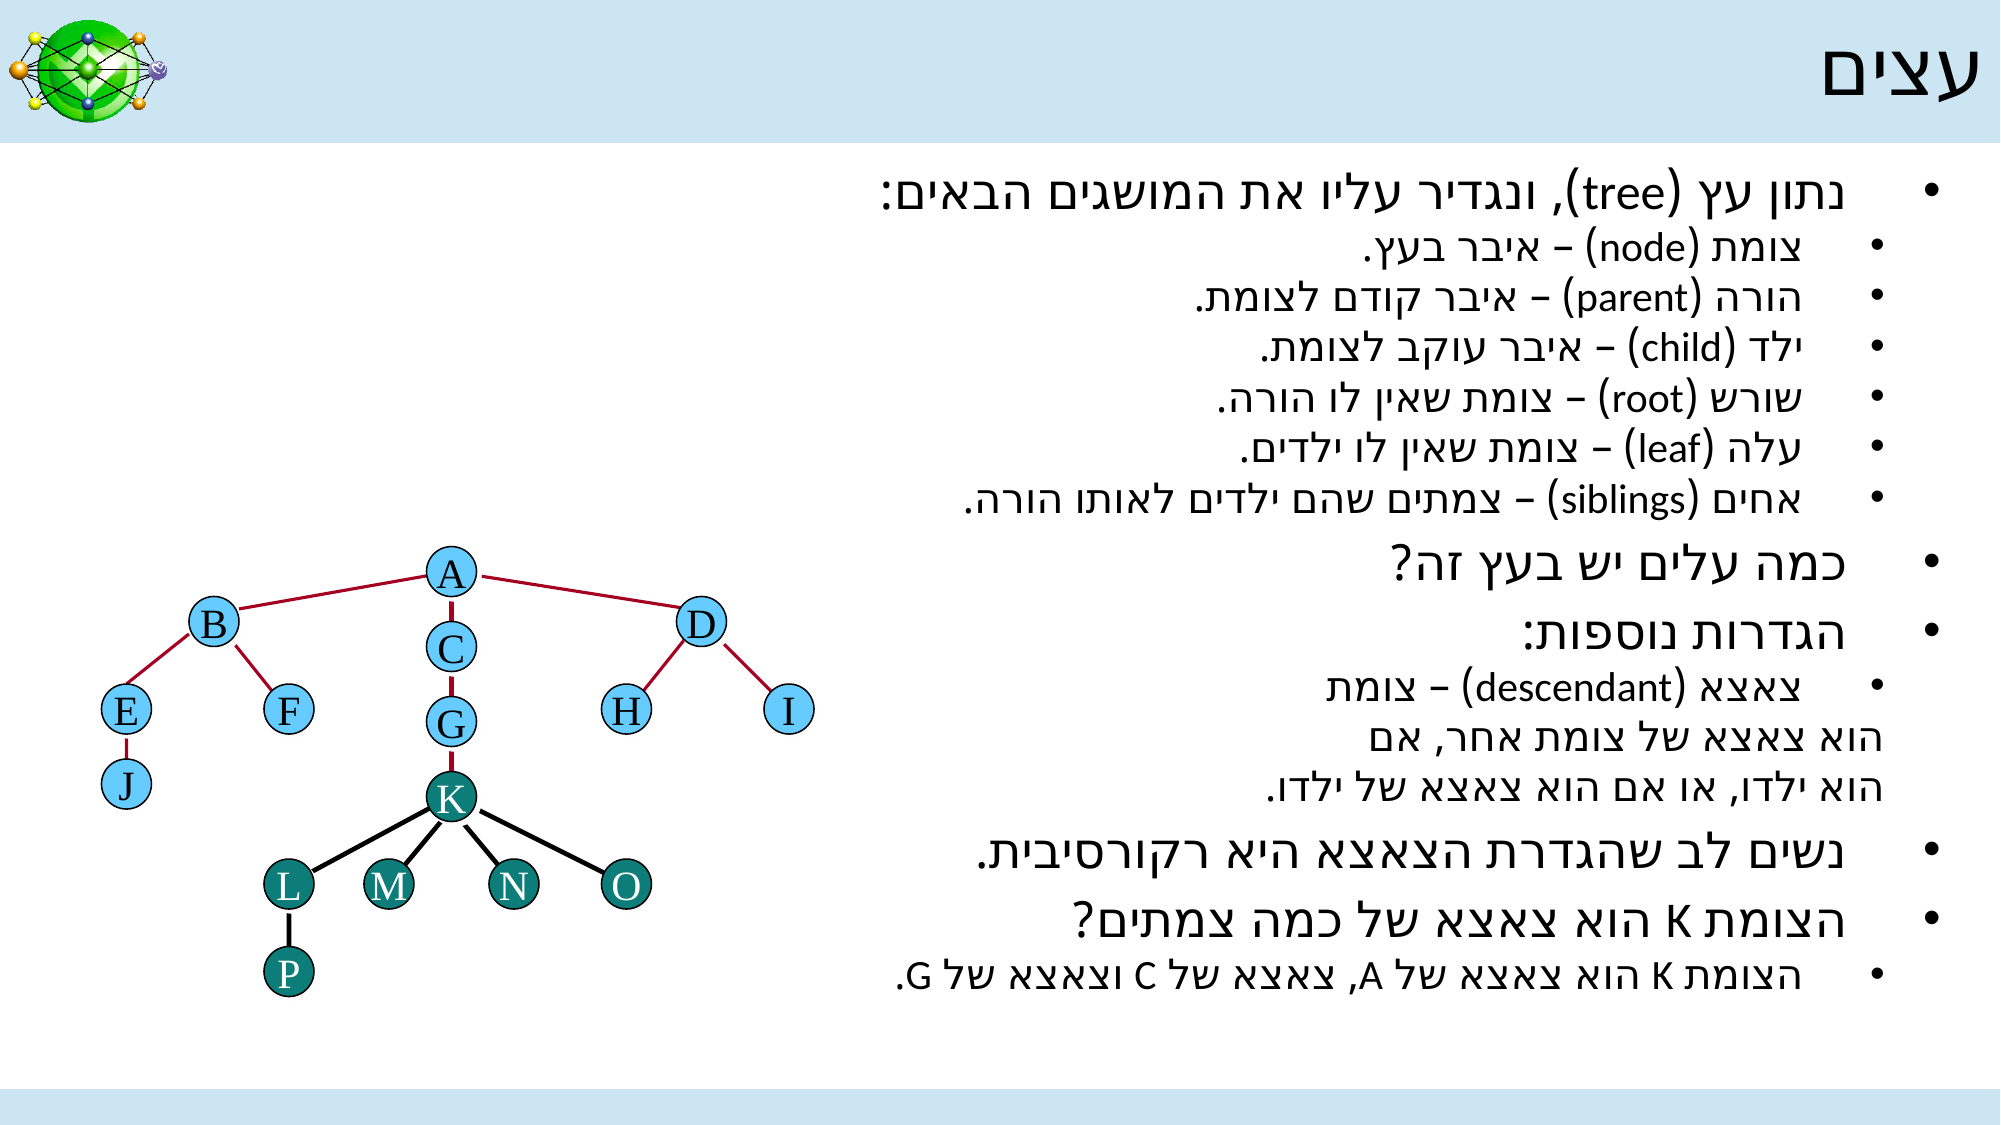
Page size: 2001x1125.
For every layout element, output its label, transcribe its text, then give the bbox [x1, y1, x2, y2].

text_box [101, 546, 814, 997]
picture [9, 19, 167, 123]
list נתון עץ (tree), ונגדיר עליו את המושגים הבאים: צומת (node) – איבר בעץ. הורה (parent) – איבר קודם לצומת. ילד (child) – איבר עוקב לצומת. שורש (root) – צומת שאין לו הורה. עלה (leaf) – צומת שאין לו ילדים. אחים (siblings) – צמתים שהם ילדים לאותו הורה. כמה עלים יש בעץ זה? הגדרות נוספות: צאצא (descendant) – צומת הוא צאצא של צומת אחר, אם הוא ילדו, או אם הוא צאצא של ילדו. נשים לב שהגדרת הצאצא היא רקורסיבית. הצומת K הוא צאצא של כמה צמתים? הצומת K הוא צאצא של A, צאצא של C וצאצא של G. [45, 163, 1956, 1066]
title עצים [169, 0, 2000, 141]
